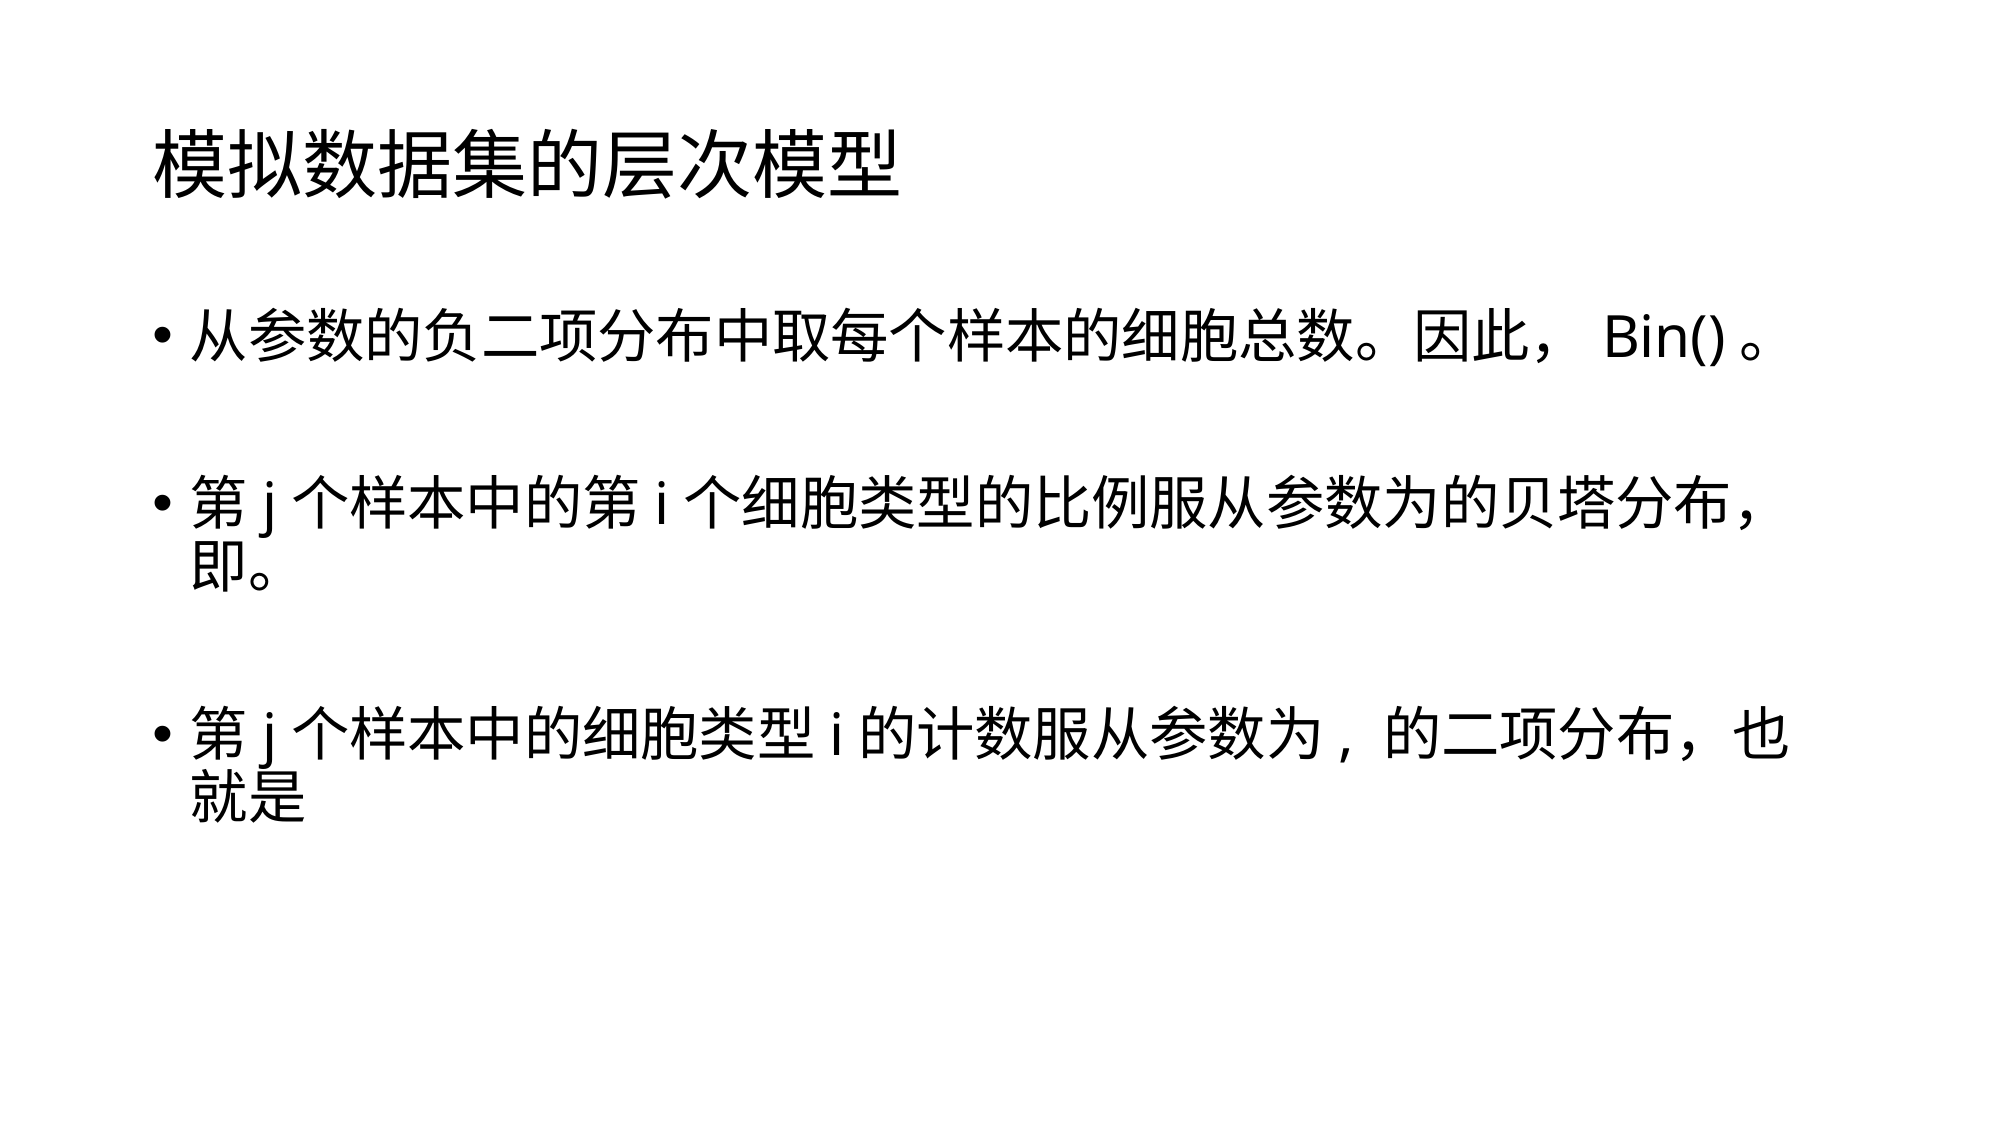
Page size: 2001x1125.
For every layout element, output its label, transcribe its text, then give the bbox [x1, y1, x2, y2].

title 模拟数据集的层次模型 [137, 59, 1863, 278]
